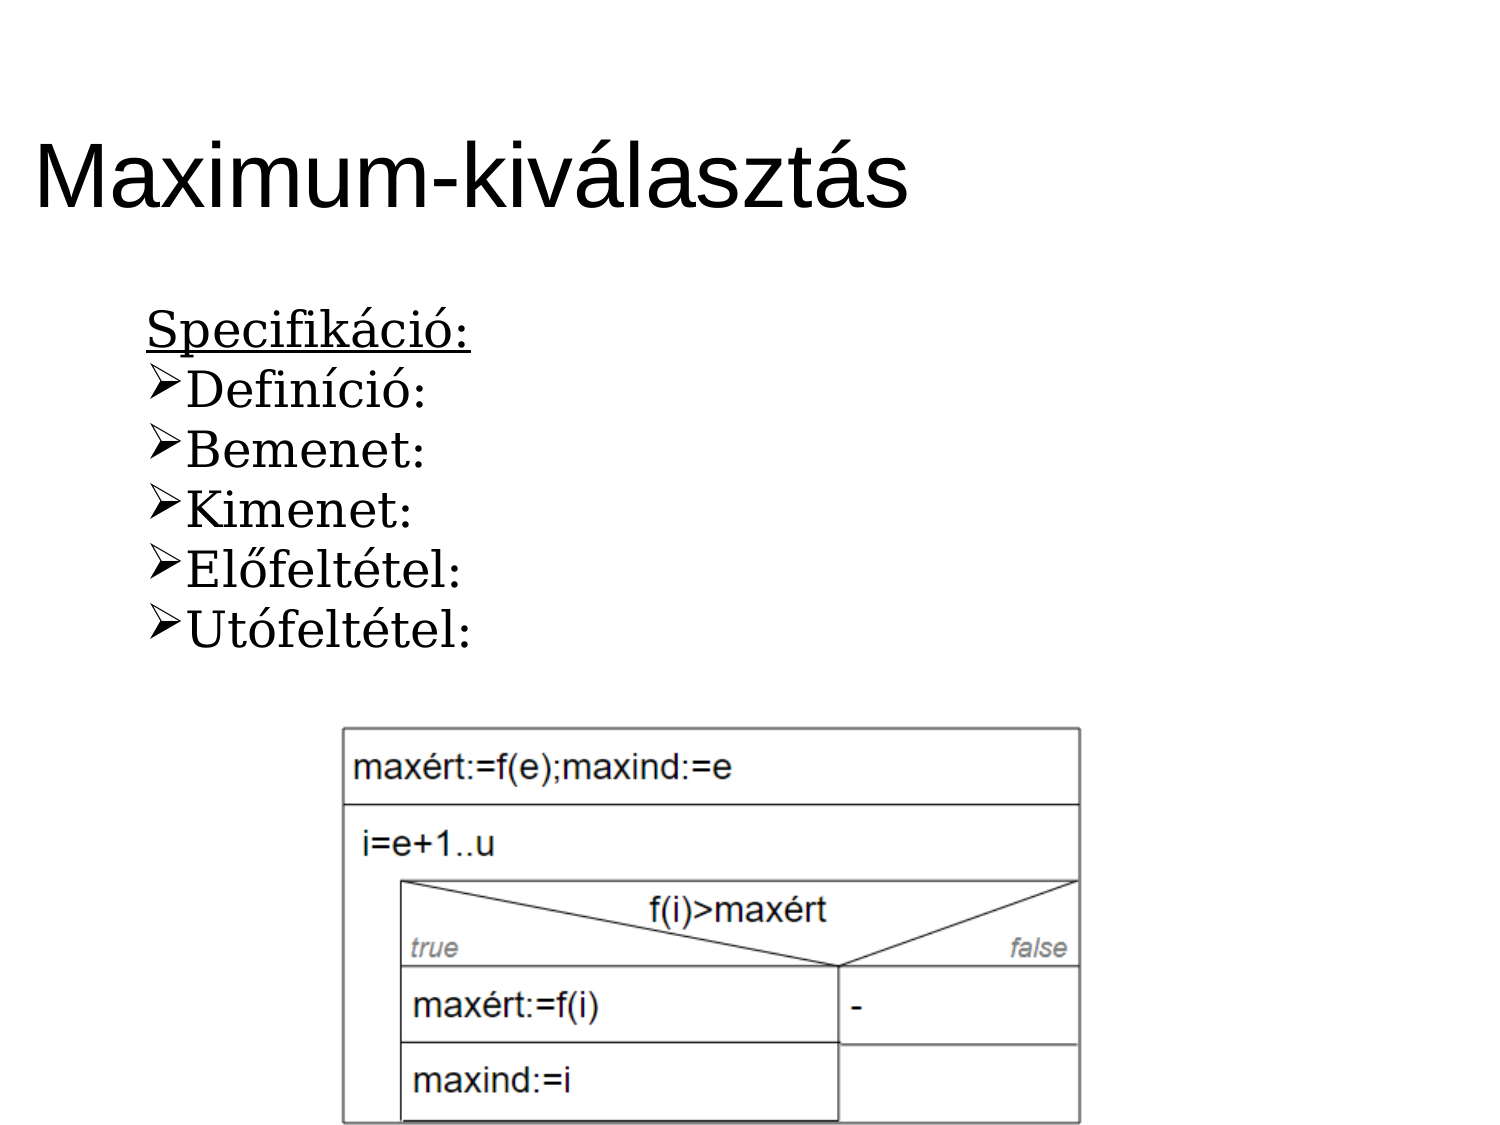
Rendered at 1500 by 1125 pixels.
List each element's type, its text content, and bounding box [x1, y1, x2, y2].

picture [339, 721, 1083, 1125]
title Maximum-kiválasztás [18, 69, 1313, 287]
